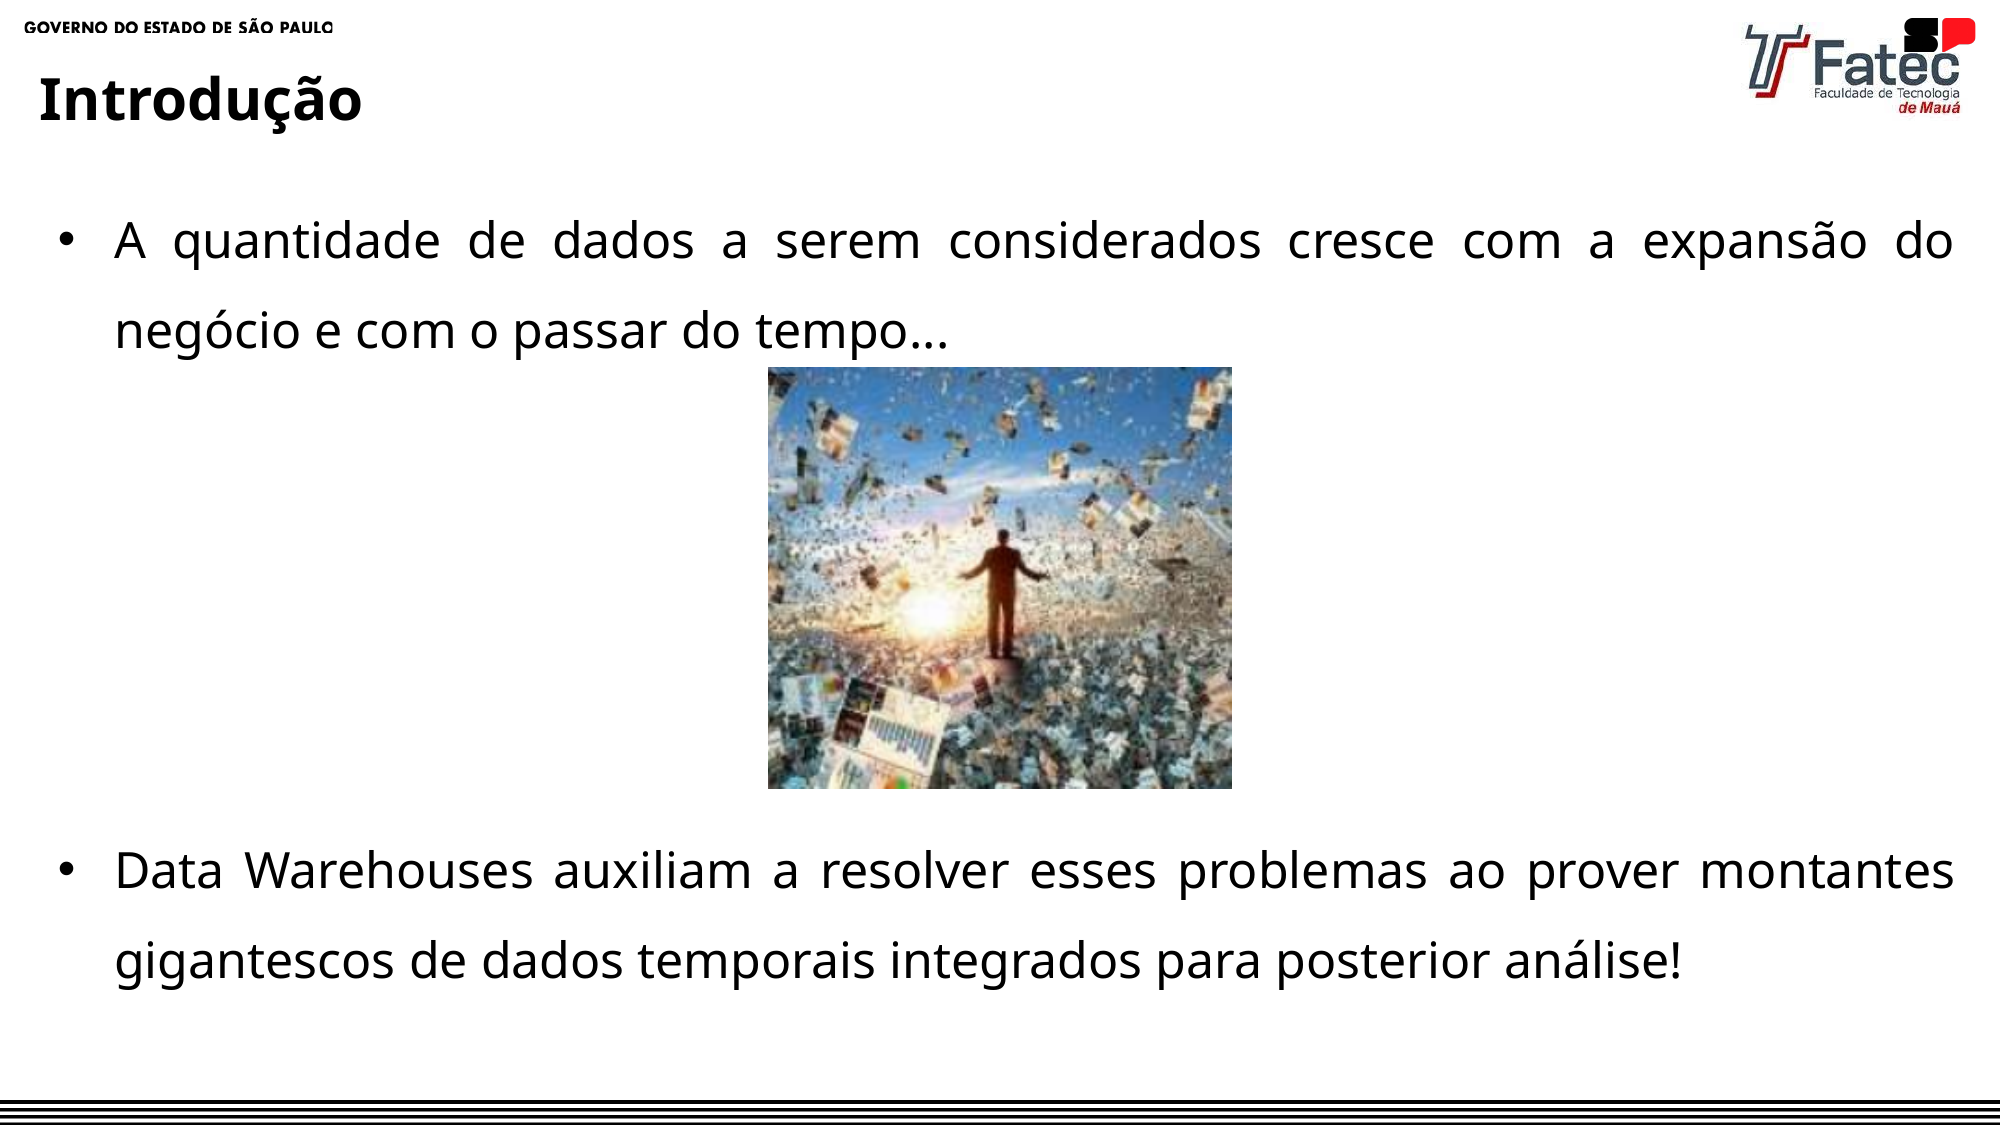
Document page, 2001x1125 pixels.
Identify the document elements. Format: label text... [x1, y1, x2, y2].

picture [768, 367, 1232, 789]
picture [1733, 22, 1968, 121]
text_box Introdução [25, 54, 1729, 140]
text_box A quantidade de dados a serem considerados cresce com a expansão do negócio e com o passar do tempo... Data Warehouses auxiliam a resolver esses problemas ao prover montantes gigantescos de dados temporais integrados para posterior análise! [43, 170, 1971, 996]
